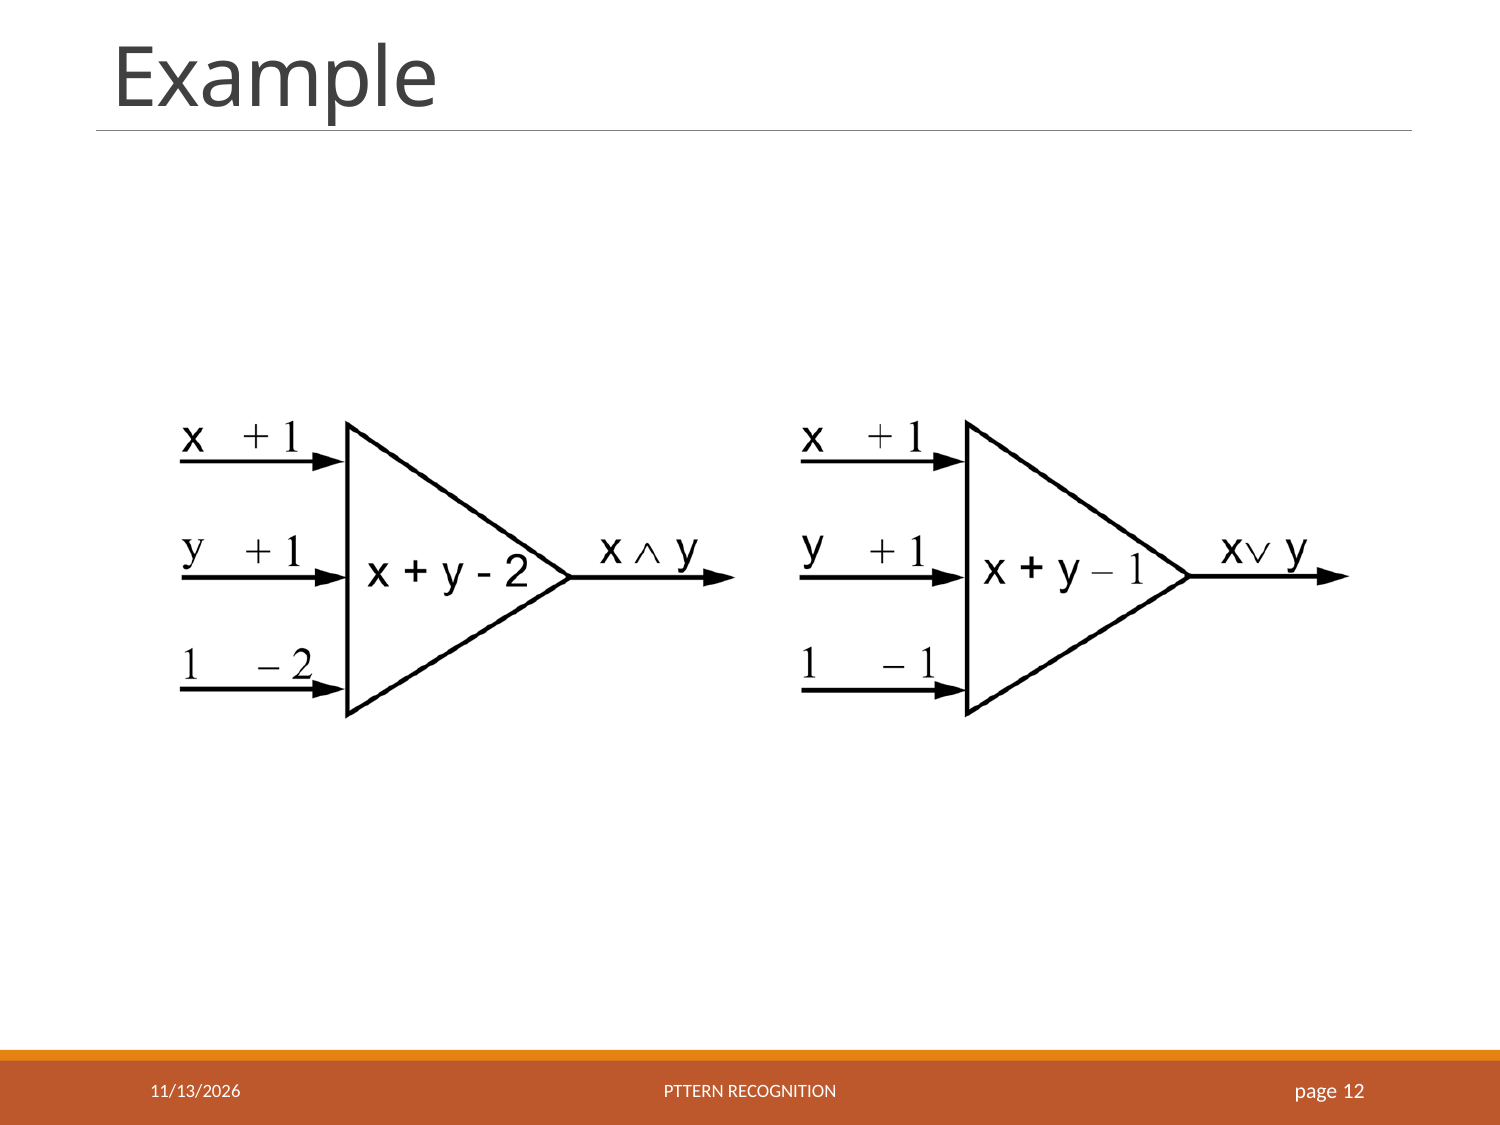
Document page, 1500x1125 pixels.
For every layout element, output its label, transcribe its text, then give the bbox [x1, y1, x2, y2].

picture [161, 411, 1363, 736]
slide_number page 12 [1218, 1059, 1380, 1120]
footer Pttern recognition [453, 1059, 1047, 1120]
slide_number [135, 1059, 440, 1120]
title Example [96, 19, 1413, 131]
